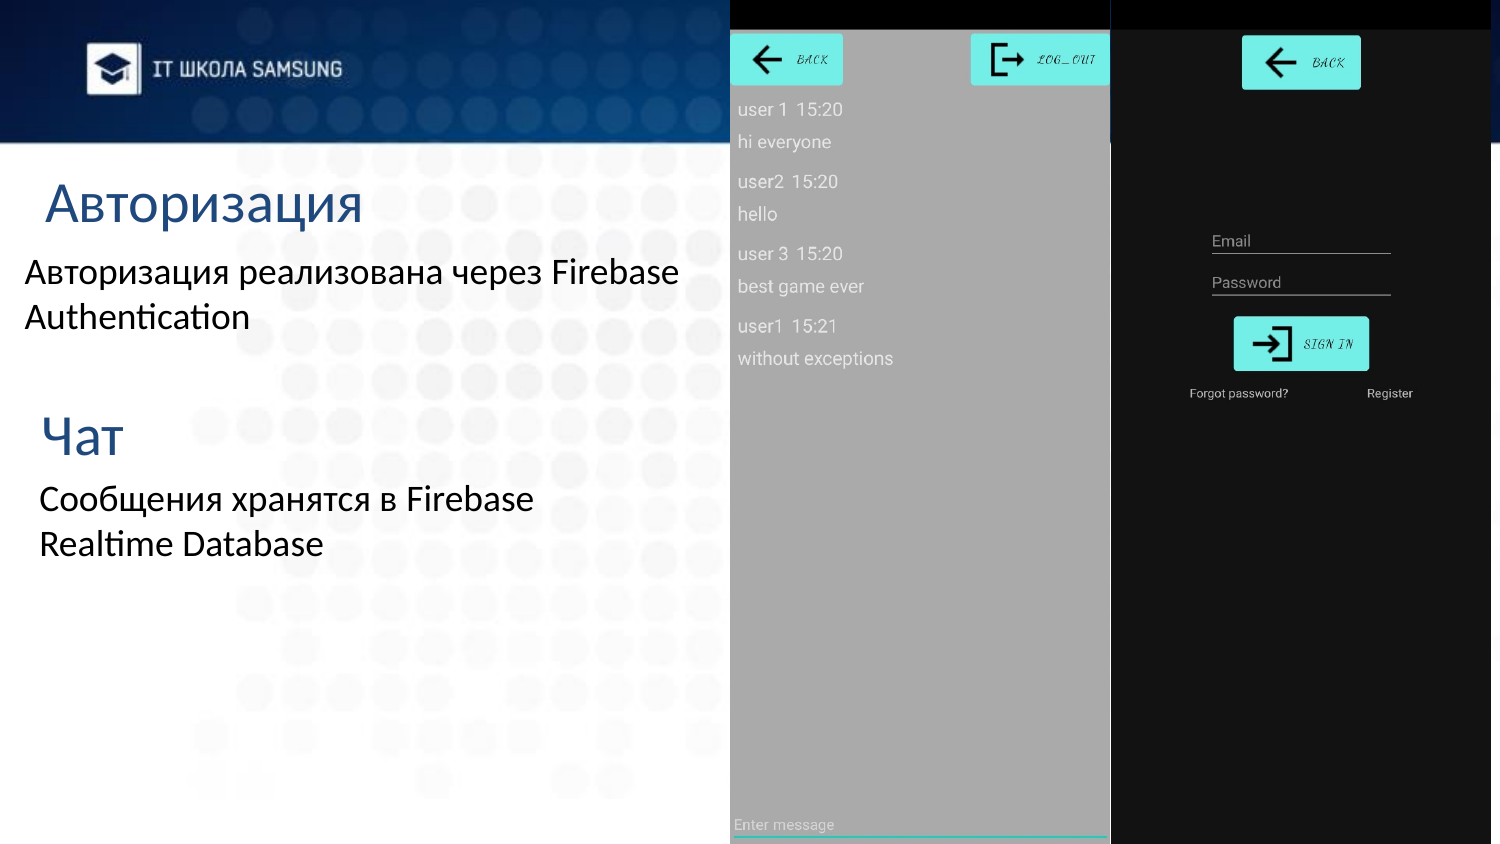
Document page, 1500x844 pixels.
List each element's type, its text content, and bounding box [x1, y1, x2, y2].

text_box Чат [41, 396, 135, 466]
title Авторизация [45, 164, 724, 236]
text_box Сообщения хранятся в Firebase Realtime Database [24, 466, 580, 572]
picture [0, 0, 1500, 844]
list Авторизация реализована через Firebase Authentication [24, 246, 713, 338]
